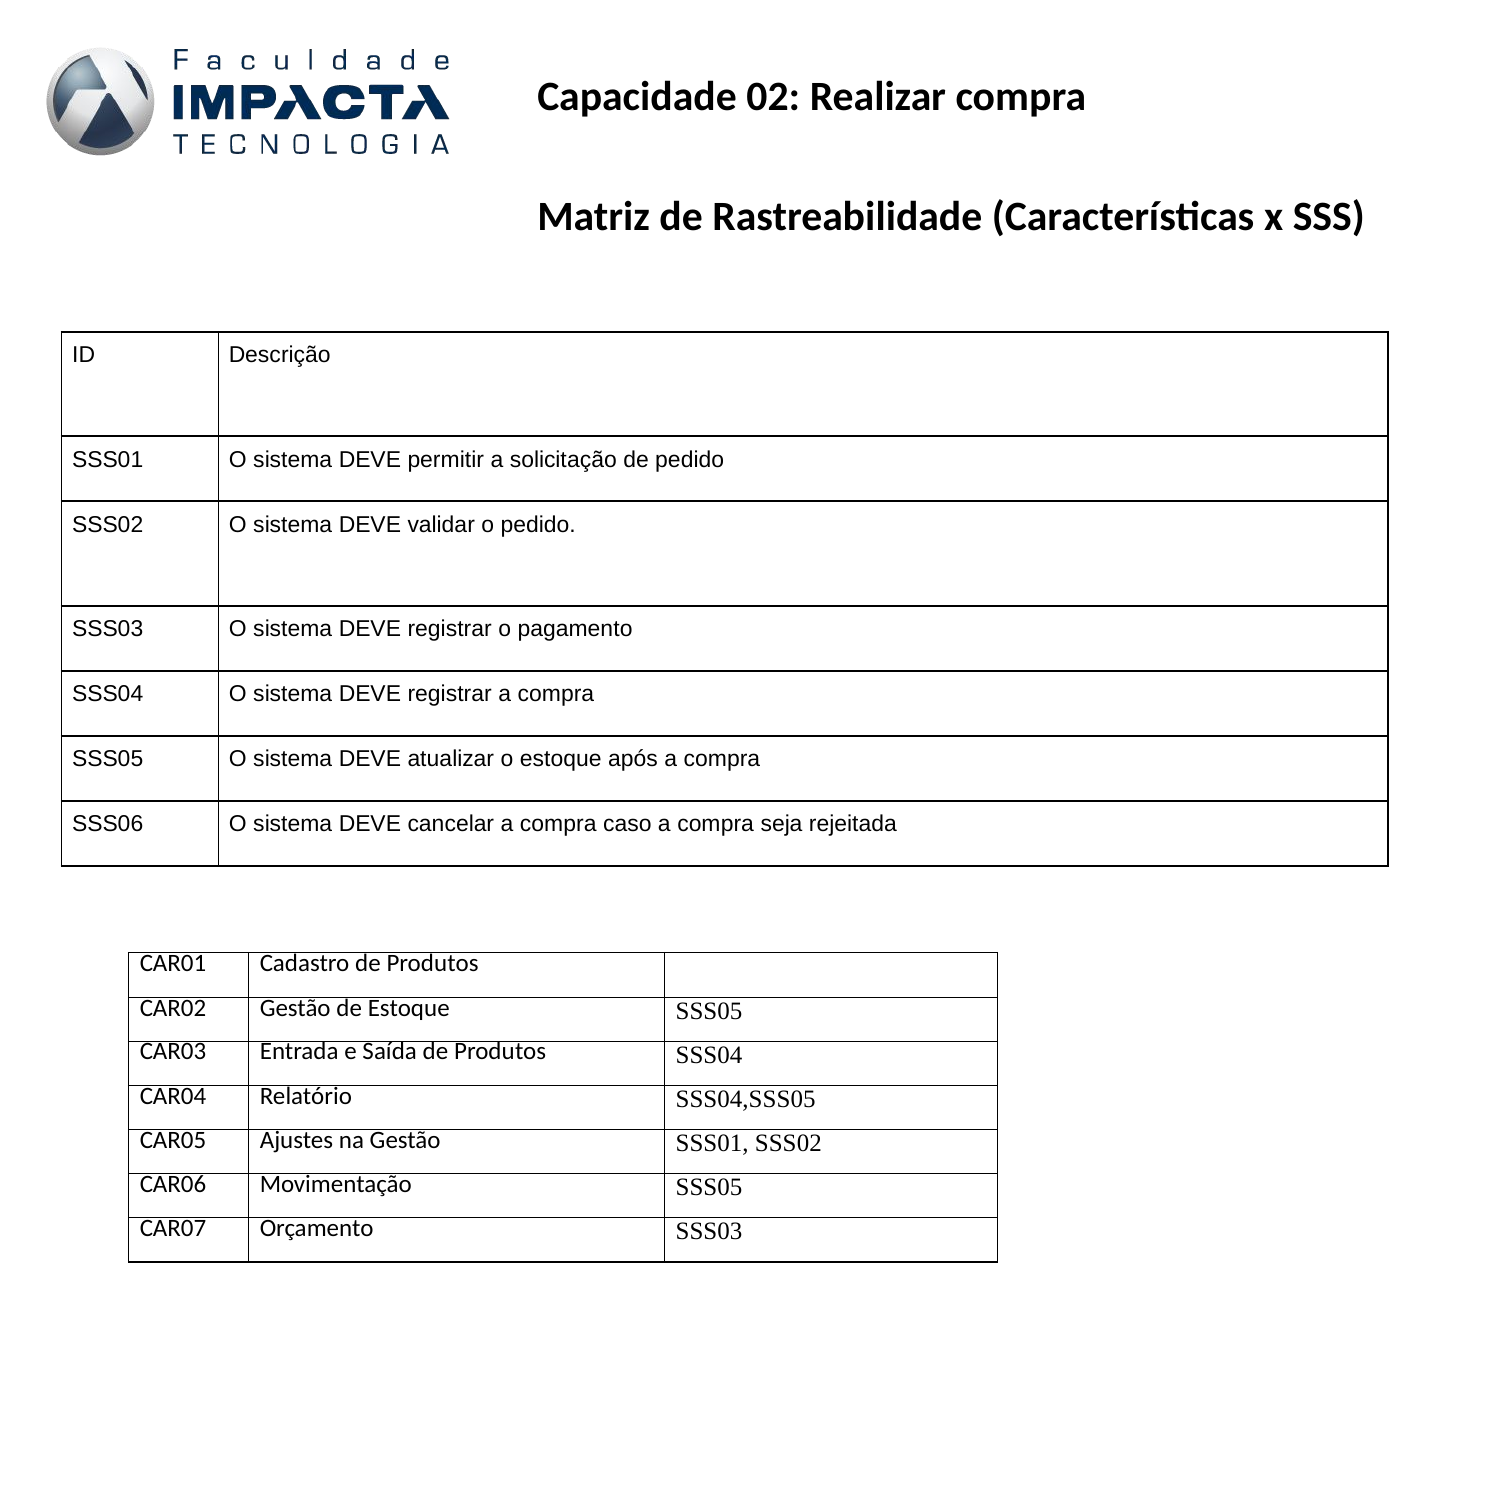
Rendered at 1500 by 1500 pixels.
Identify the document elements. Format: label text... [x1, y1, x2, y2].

text_box Capacidade 02: Realizar compra Matriz de Rastreabilidade (Características x SSS) [522, 22, 1414, 332]
table_cell SSS03 [665, 1218, 997, 1261]
table_cell SSS05 [665, 1174, 997, 1217]
table_header CAR01 [129, 953, 248, 997]
table_cell Entrada e Saída de Produtos [249, 1042, 664, 1085]
table_cell Movimentação [249, 1174, 664, 1217]
table_cell O sistema DEVE cancelar a compra caso a compra seja rejeitada [219, 802, 1387, 865]
table_cell SSS03 [62, 607, 218, 670]
table_cell Orçamento [249, 1218, 664, 1261]
table_cell CAR06 [129, 1174, 248, 1217]
table_cell SSS01, SSS02 [665, 1130, 997, 1173]
table_cell SSS02 [62, 502, 218, 605]
table_cell CAR05 [129, 1130, 248, 1173]
table_cell SSS06 [62, 802, 218, 865]
table_cell SSS01 [62, 437, 218, 500]
table_cell SSS05 [62, 737, 218, 800]
table_cell O sistema DEVE registrar o pagamento [219, 607, 1387, 670]
table_cell O sistema DEVE registrar a compra [219, 672, 1387, 735]
table_cell SSS04 [62, 672, 218, 735]
table_cell CAR04 [129, 1086, 248, 1129]
table_cell SSS04 [665, 1042, 997, 1085]
table_cell O sistema DEVE permitir a solicitação de pedido [219, 437, 1387, 500]
table_header Cadastro de Produtos [249, 953, 664, 997]
table_header ID [62, 333, 218, 435]
table_cell SSS04,SSS05 [665, 1086, 997, 1129]
table_cell O sistema DEVE atualizar o estoque após a compra [219, 737, 1387, 800]
table_cell Gestão de Estoque [249, 998, 664, 1041]
table_header [665, 953, 997, 997]
table_header Descrição [219, 333, 1387, 435]
table_cell Ajustes na Gestão [249, 1130, 664, 1173]
picture [35, 35, 458, 164]
table_cell O sistema DEVE validar o pedido. [219, 502, 1387, 605]
table_cell Relatório [249, 1086, 664, 1129]
table_cell CAR03 [129, 1042, 248, 1085]
table_cell SSS05 [665, 998, 997, 1041]
table_cell CAR07 [129, 1218, 248, 1261]
table_cell CAR02 [129, 998, 248, 1041]
